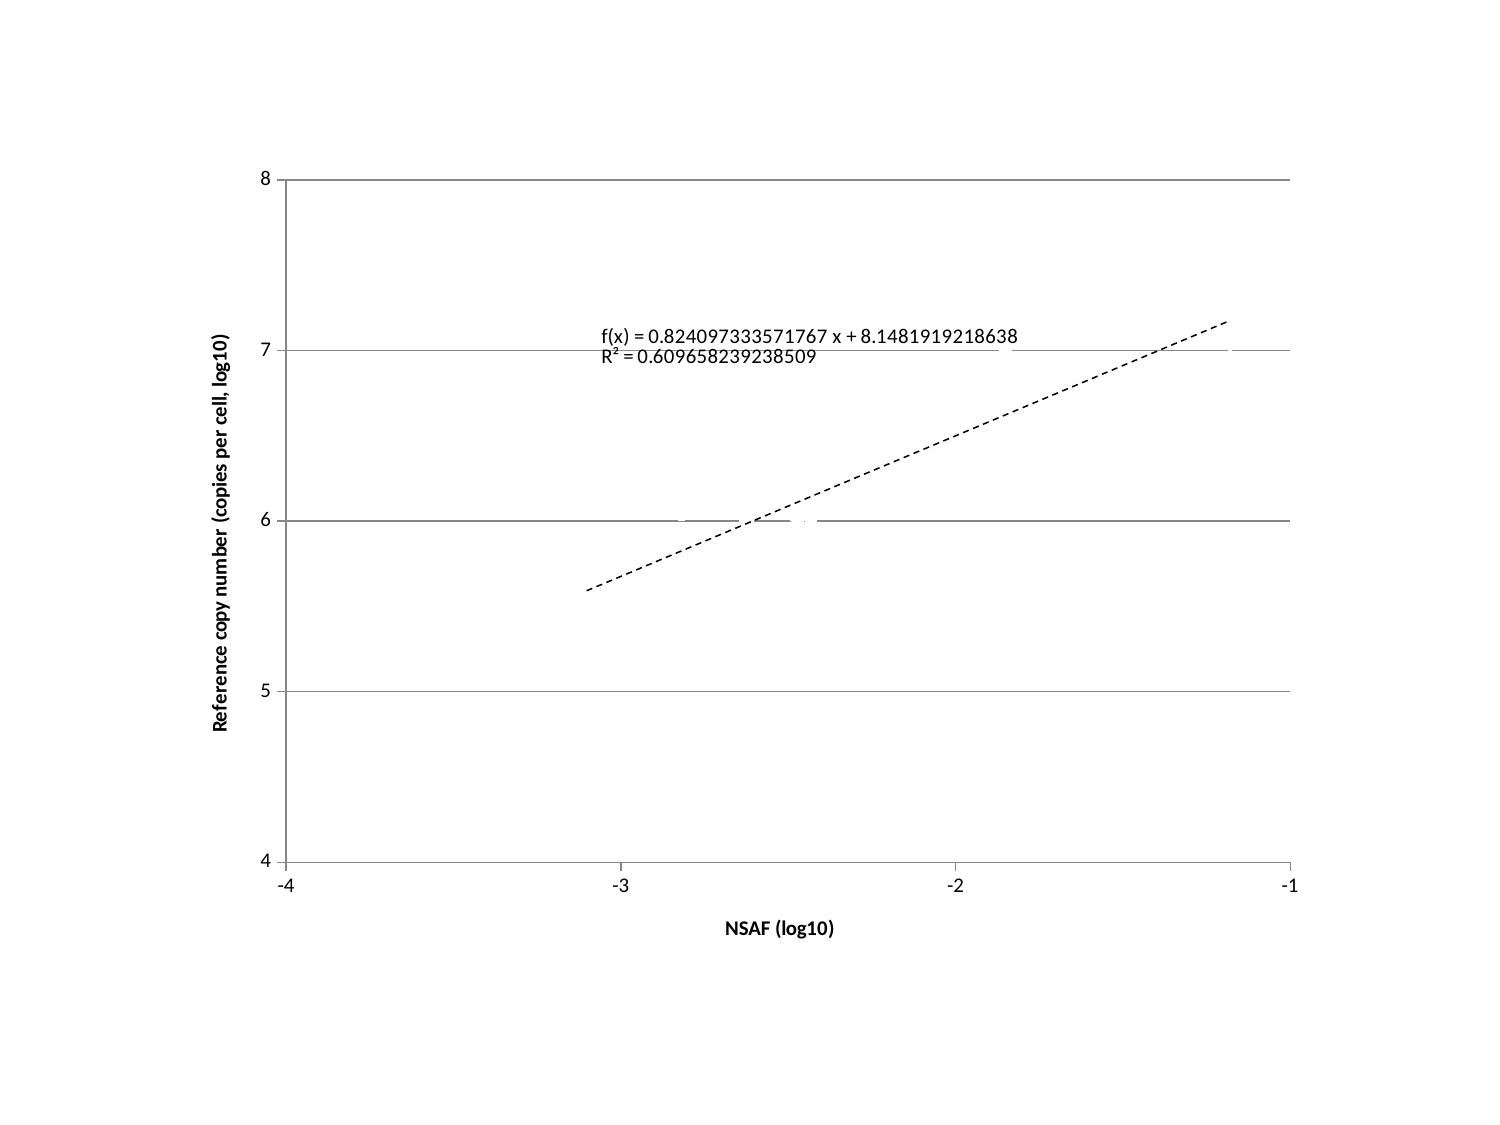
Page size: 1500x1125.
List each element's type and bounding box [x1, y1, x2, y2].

chart [177, 153, 1323, 972]
